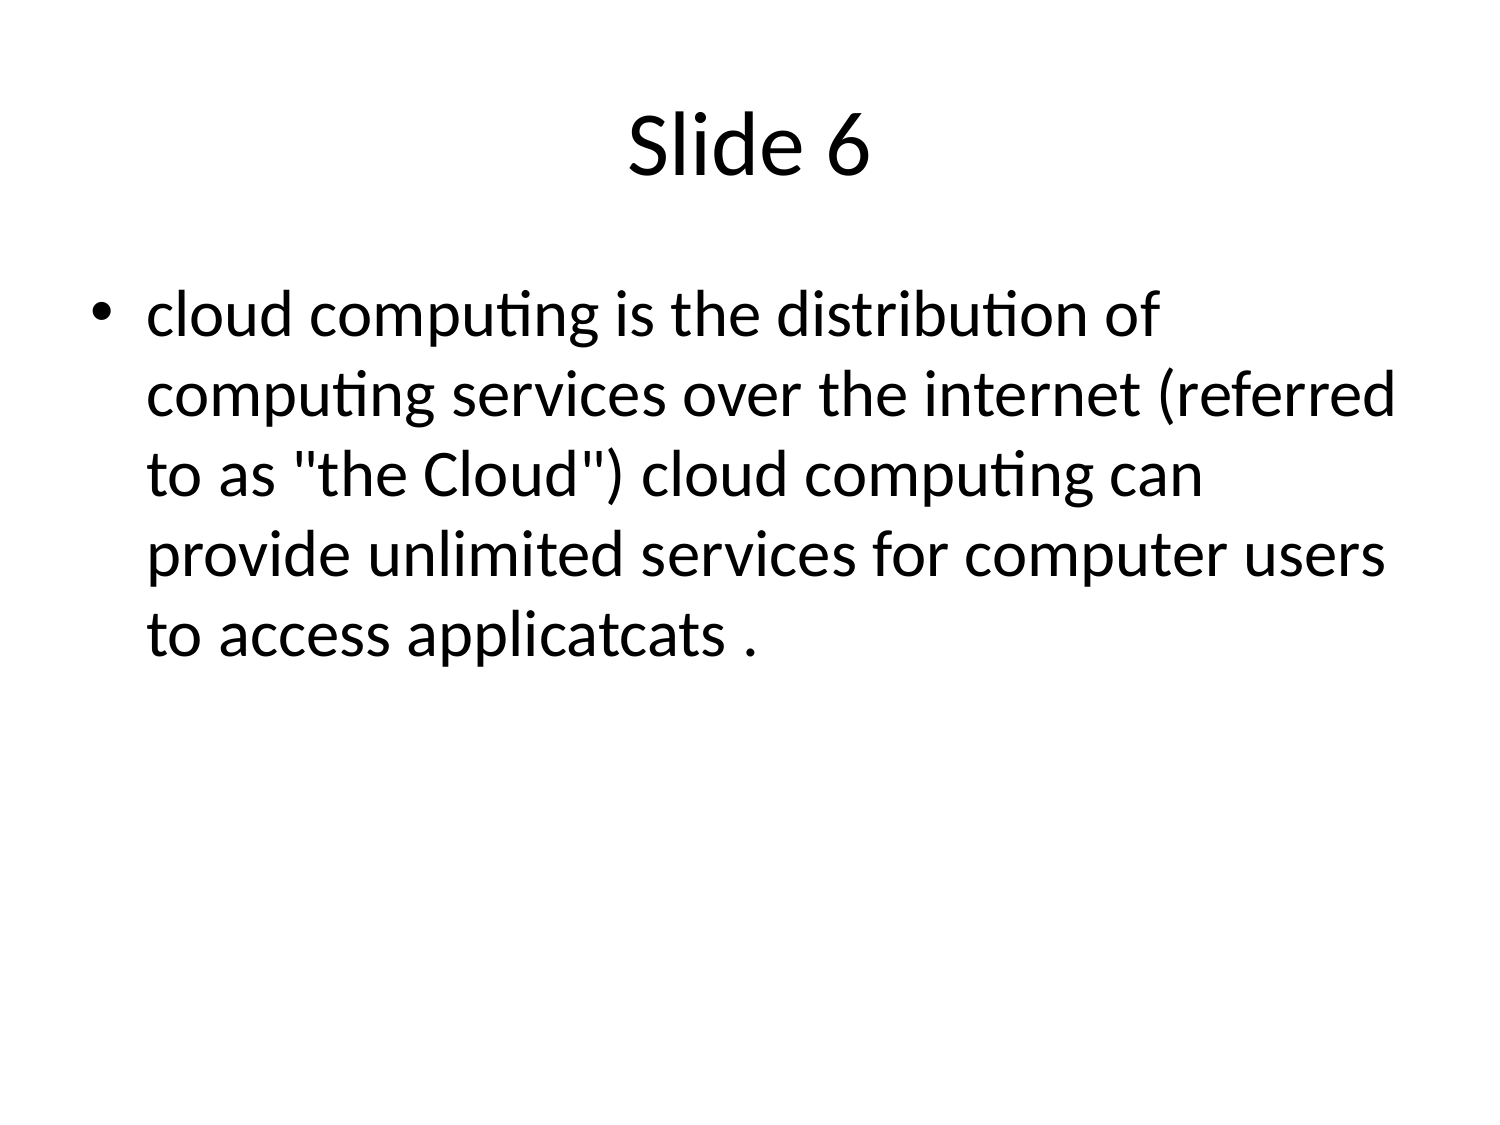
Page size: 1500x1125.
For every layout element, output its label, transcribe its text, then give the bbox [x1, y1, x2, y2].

title Slide 6 [75, 45, 1425, 233]
list cloud computing is the distribution of computing services over the internet (referred to as "the Cloud") cloud computing can provide unlimited services for computer users to access applicatcats . [75, 262, 1425, 1005]
